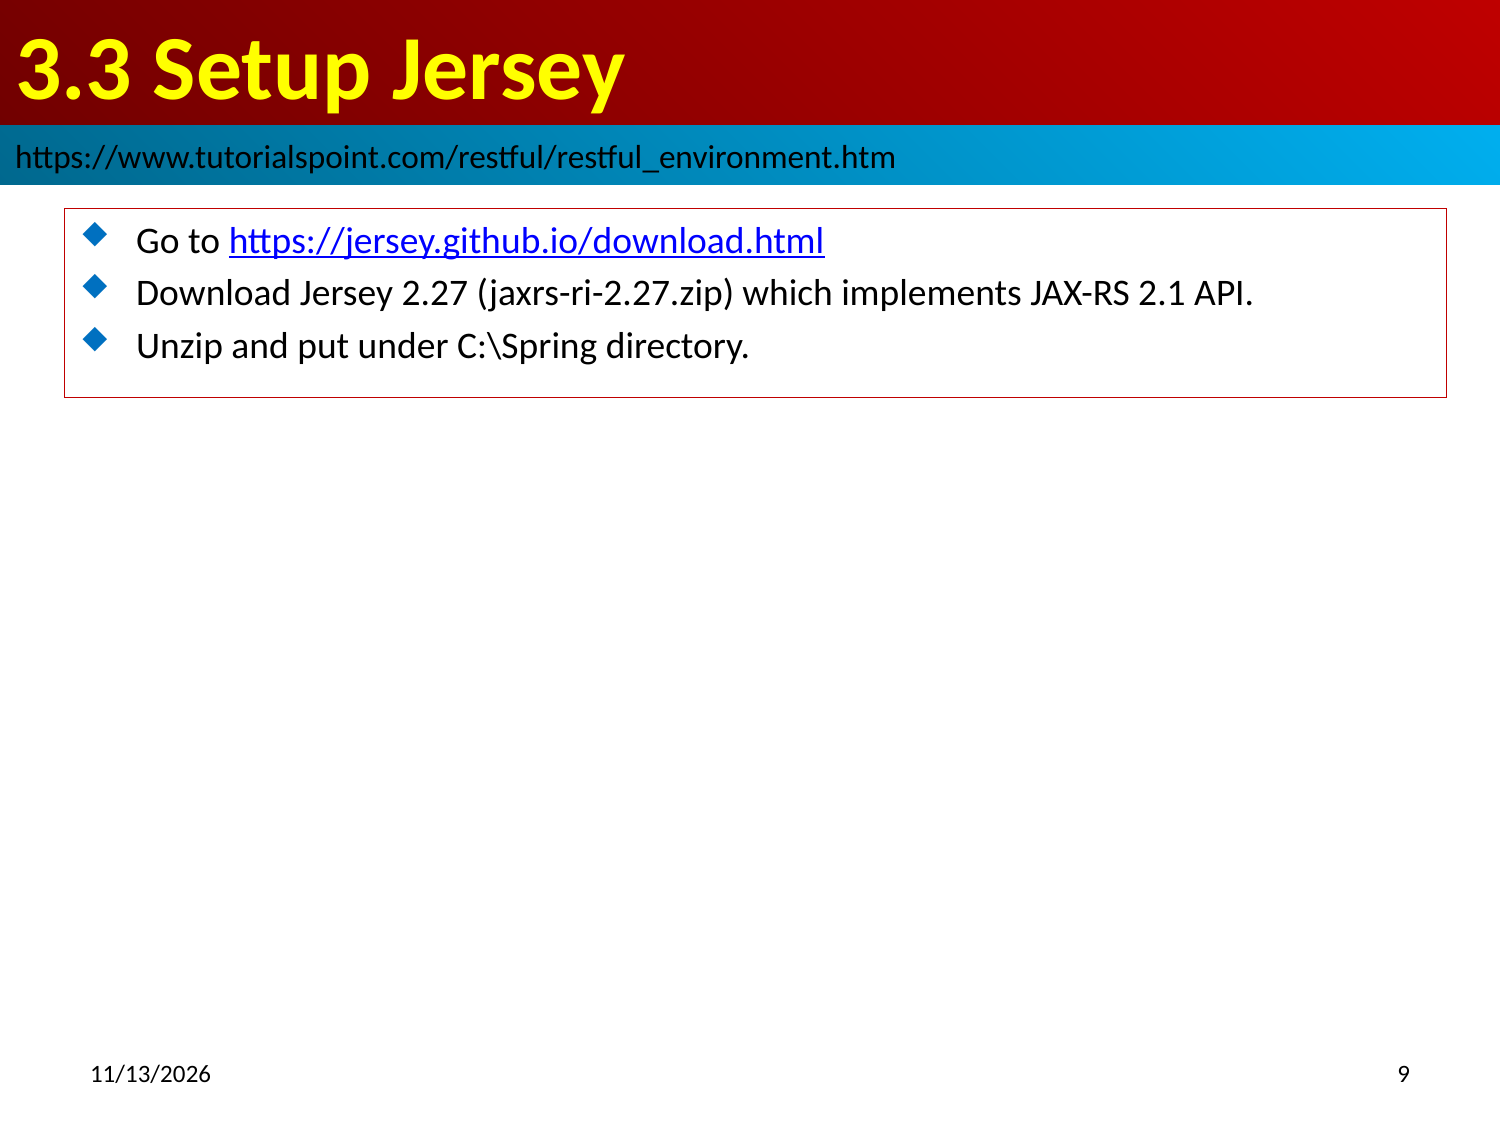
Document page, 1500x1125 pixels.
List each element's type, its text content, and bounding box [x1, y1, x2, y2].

slide_number 9 [1074, 1042, 1425, 1103]
text_box https://www.tutorialspoint.com/restful/restful_environment.htm [0, 125, 1500, 185]
title 3.3 Setup Jersey [0, 0, 1500, 125]
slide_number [75, 1042, 425, 1103]
subtitle Go to https://jersey.github.io/download.html Download Jersey 2.27 (jaxrs-ri-2.27.zip) which implements JAX-RS 2.1 API. Unzip and put under C:\Spring directory. [64, 208, 1447, 398]
